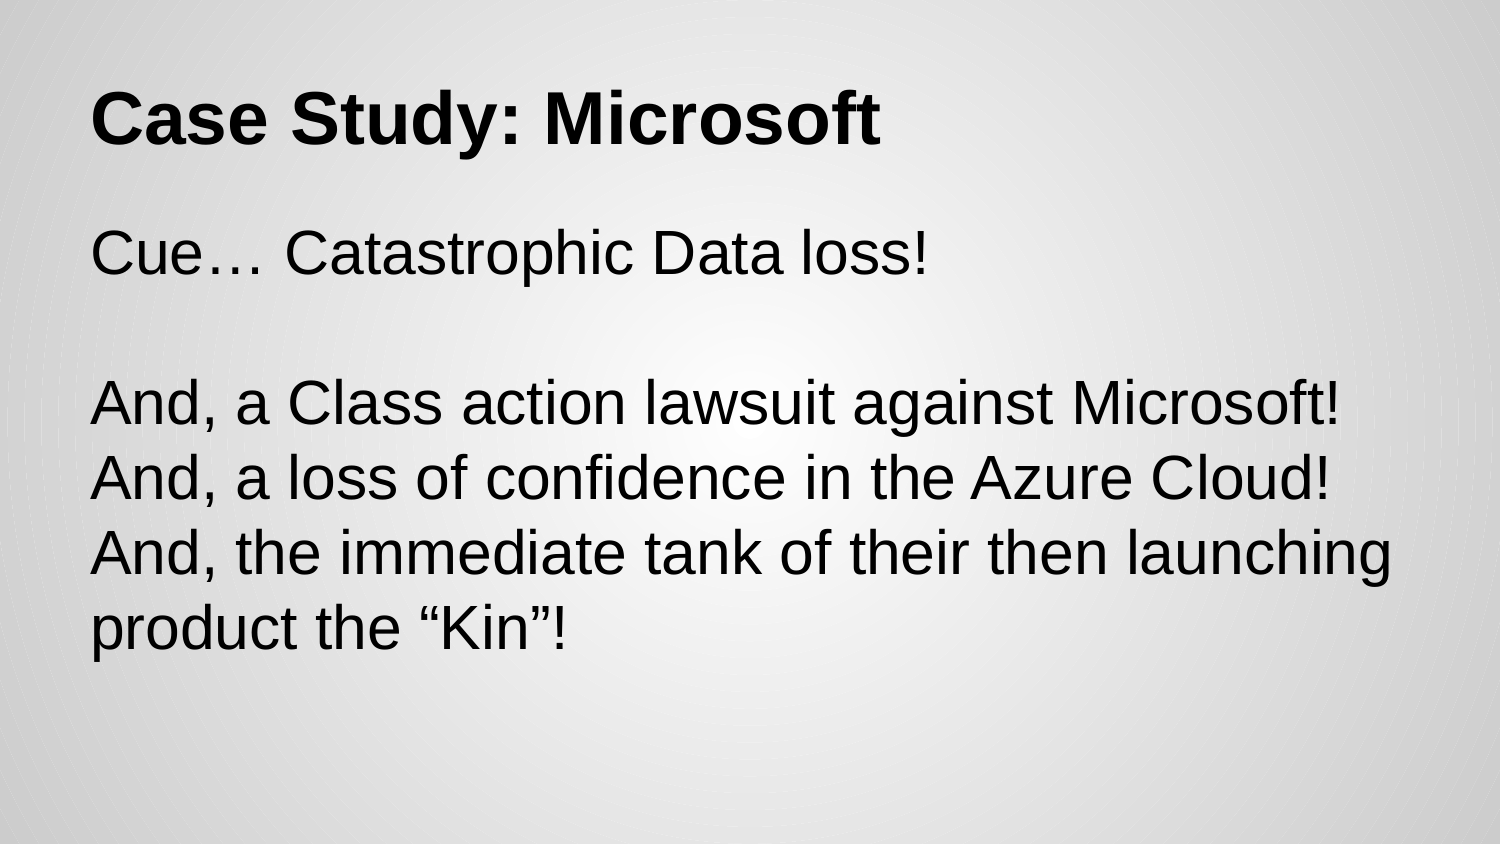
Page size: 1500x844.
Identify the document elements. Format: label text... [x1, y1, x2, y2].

title Case Study: Microsoft [75, 33, 1425, 175]
list Cue… Catastrophic Data loss! And, a Class action lawsuit against Microsoft! And, a loss of confidence in the Azure Cloud! And, the immediate tank of their then launching product the “Kin”! [75, 196, 1425, 808]
